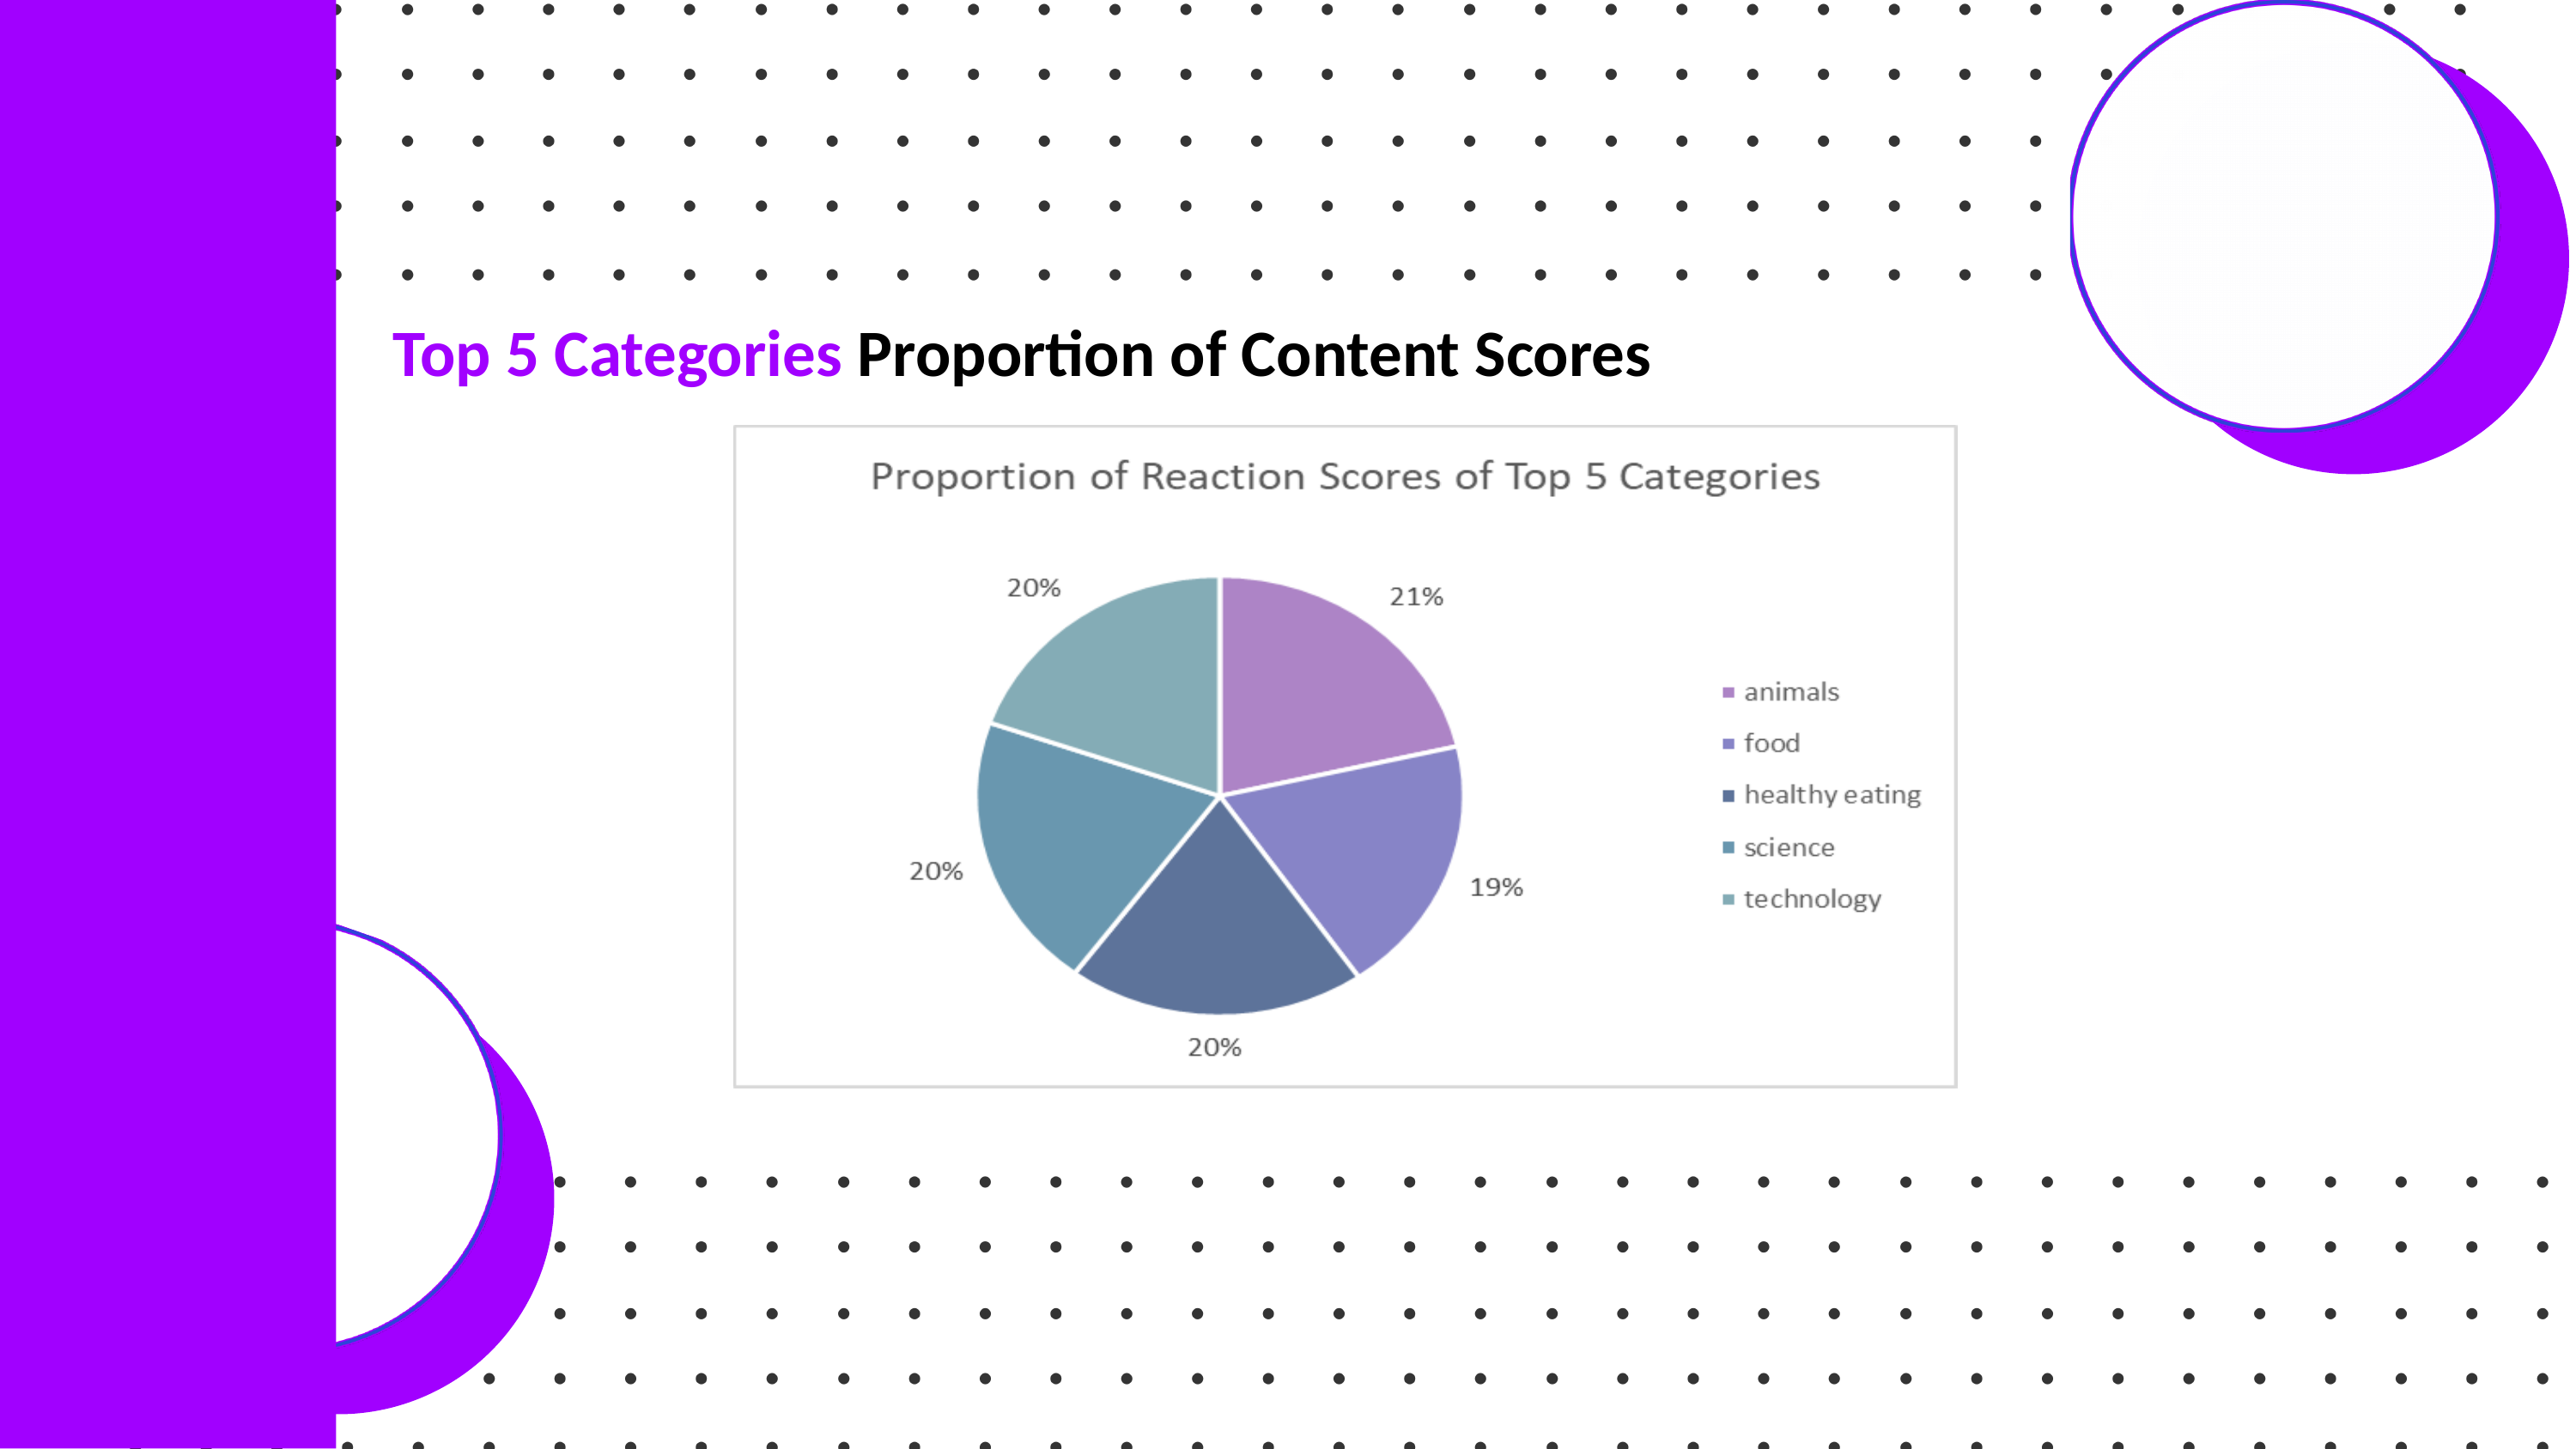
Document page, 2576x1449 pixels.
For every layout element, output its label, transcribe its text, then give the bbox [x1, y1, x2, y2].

picture [337, 924, 351, 930]
text_box [0, 0, 337, 1449]
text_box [39, 0, 2068, 285]
text_box Top 5 Categories Proportion of Content Scores [380, 297, 1777, 408]
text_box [2069, 0, 2570, 475]
picture [733, 424, 1958, 1088]
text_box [64, 930, 564, 1405]
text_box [122, 1172, 2553, 1449]
